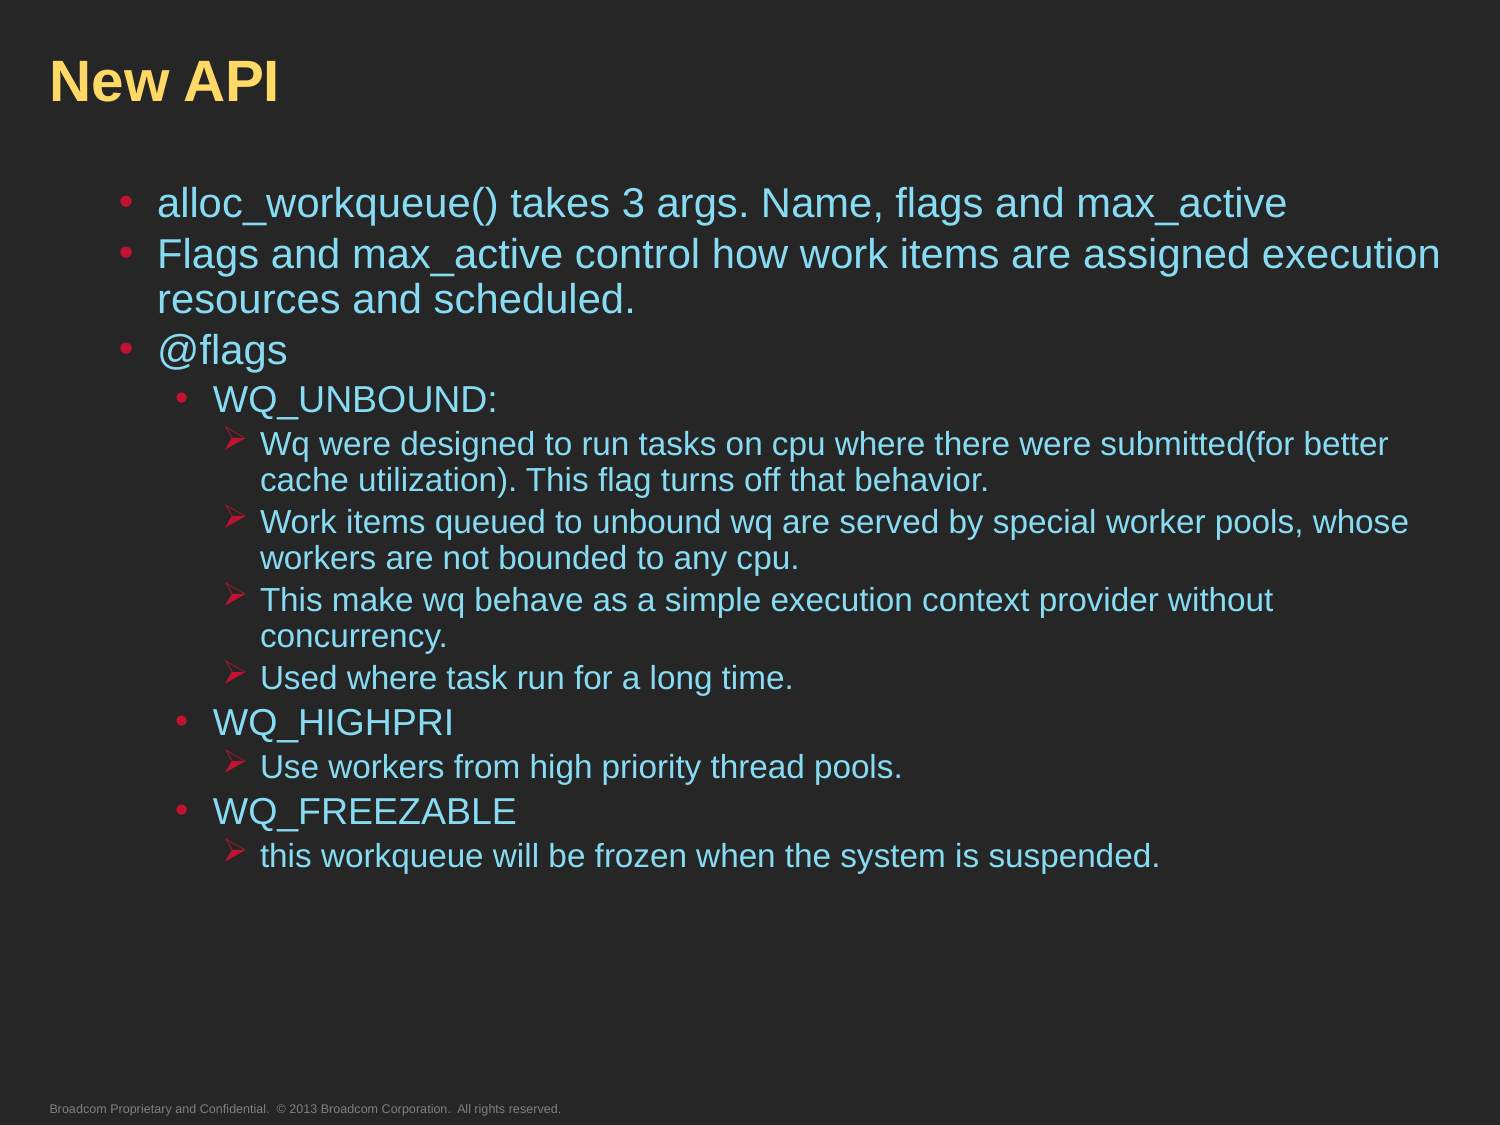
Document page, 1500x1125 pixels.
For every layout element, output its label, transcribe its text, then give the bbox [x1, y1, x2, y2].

list alloc_workqueue() takes 3 args. Name, flags and max_active Flags and max_active control how work items are assigned execution resources and scheduled. @flags WQ_UNBOUND: Wq were designed to run tasks on cpu where there were submitted(for better cache utilization). This flag turns off that behavior. Work items queued to unbound wq are served by special worker pools, whose workers are not bounded to any cpu. This make wq behave as a simple execution context provider without concurrency. Used where task run for a long time. WQ_HIGHPRI Use workers from high priority thread pools. WQ_FREEZABLE this workqueue will be frozen when the system is suspended. [62, 180, 1451, 1125]
footer Broadcom Proprietary and Confidential. © 2013 Broadcom Corporation. All rights reserved. [49, 1101, 605, 1117]
title New API [49, 53, 1468, 114]
